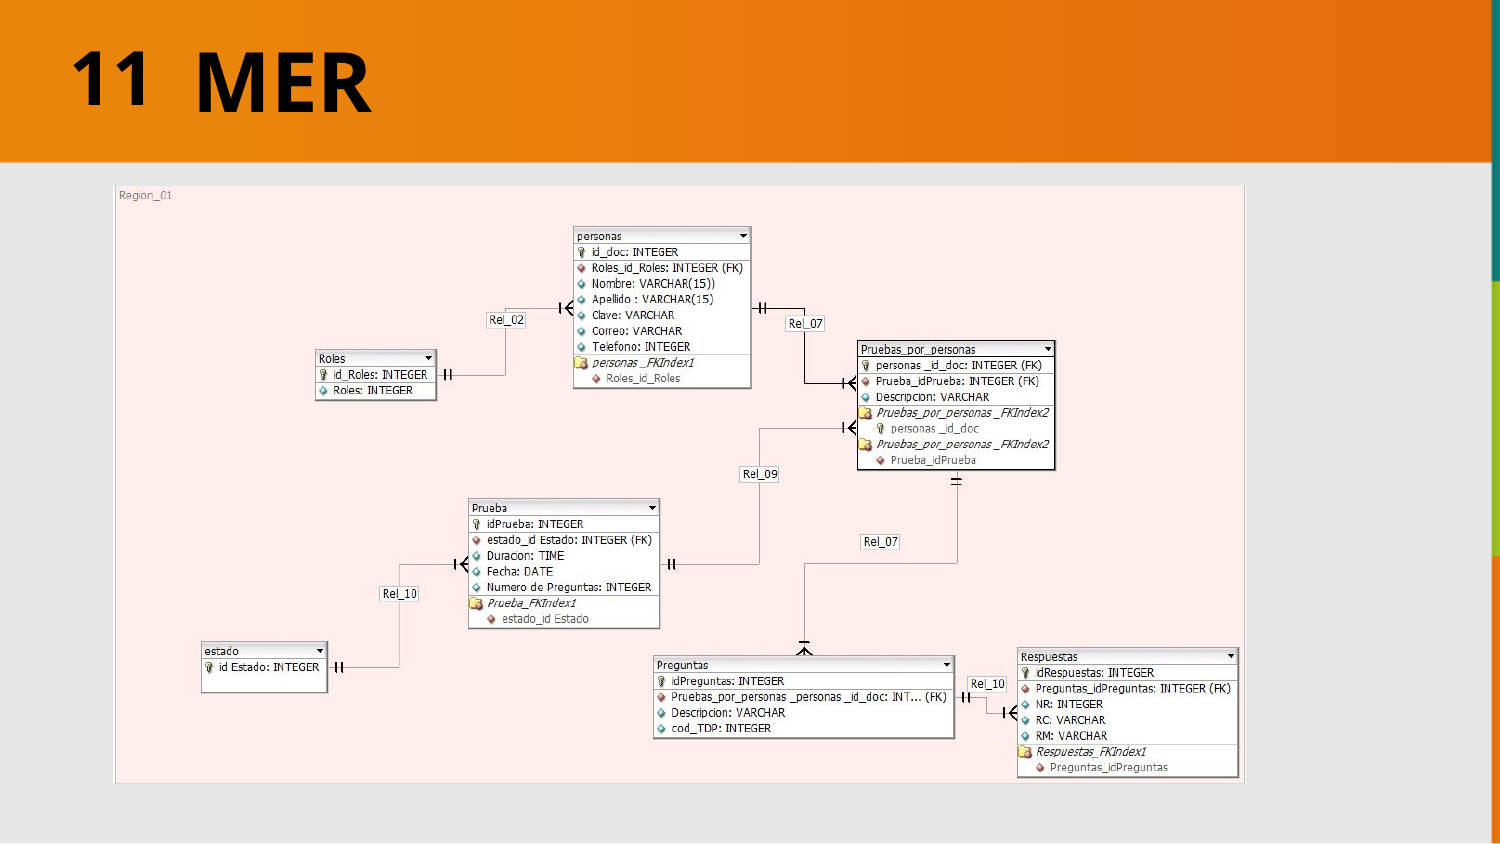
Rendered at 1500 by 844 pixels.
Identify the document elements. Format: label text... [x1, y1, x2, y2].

picture [0, 0, 1500, 844]
text_box MER [177, 74, 1400, 175]
text_box 11 [54, 31, 189, 120]
